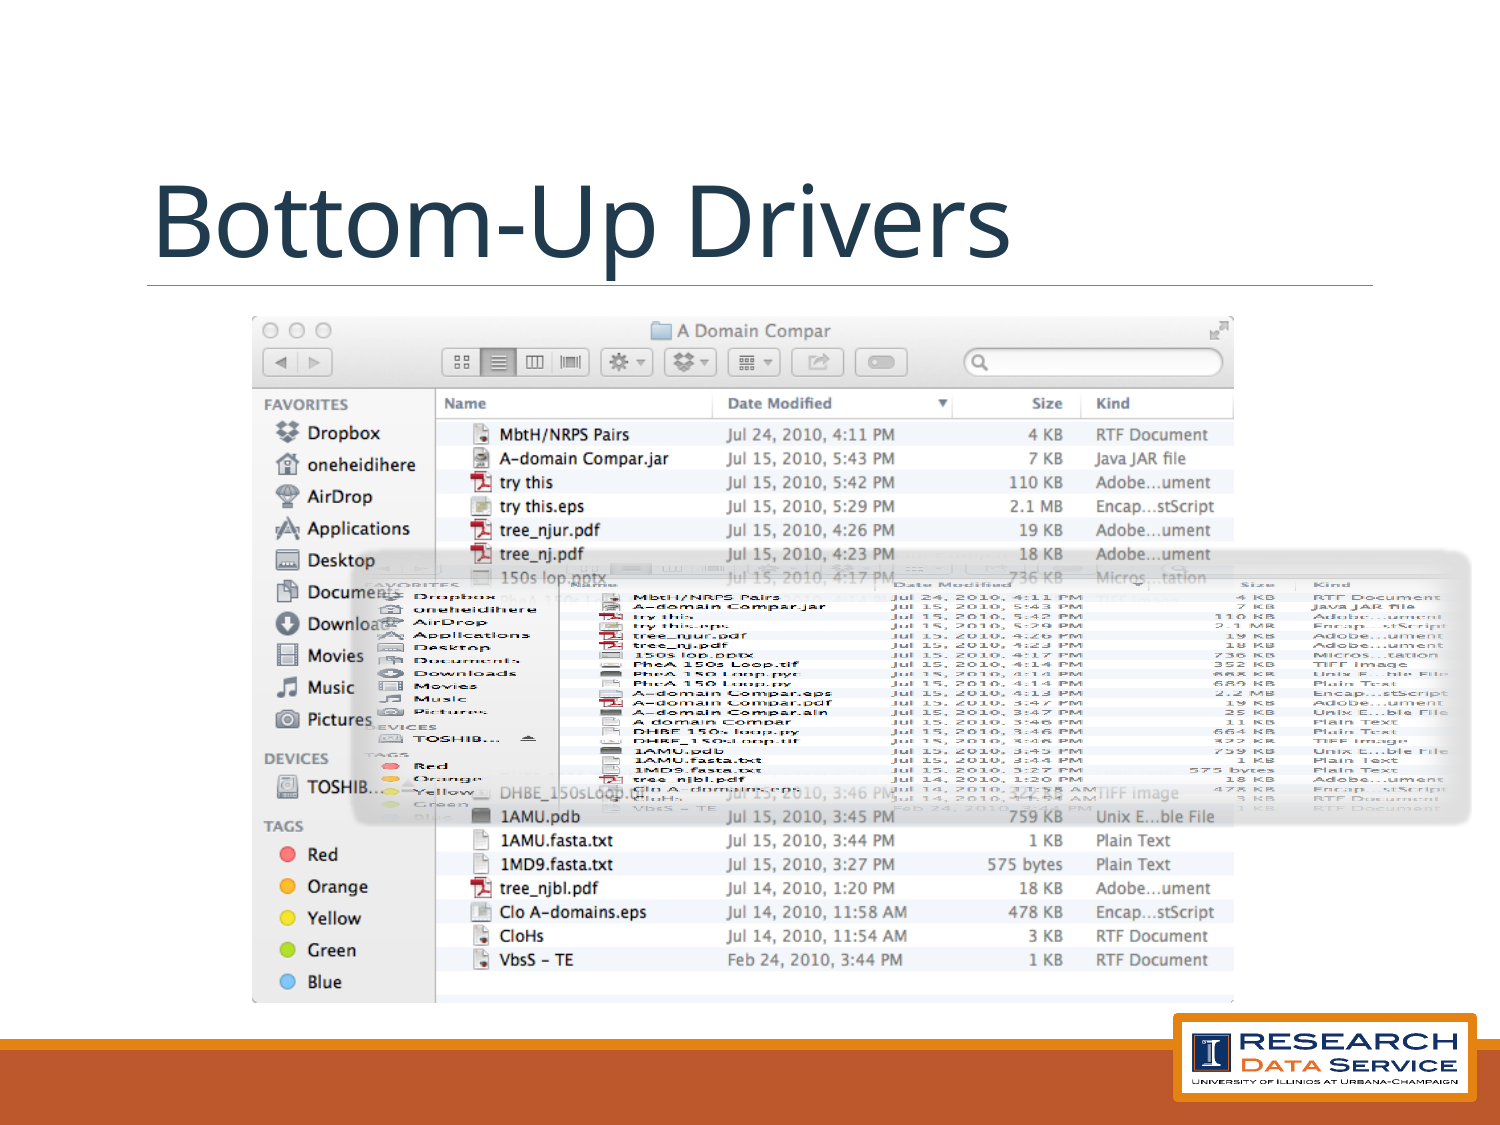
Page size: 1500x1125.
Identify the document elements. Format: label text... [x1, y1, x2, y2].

picture [252, 316, 1470, 1004]
title Bottom-Up Drivers [135, 47, 1373, 285]
picture [1181, 1021, 1469, 1094]
